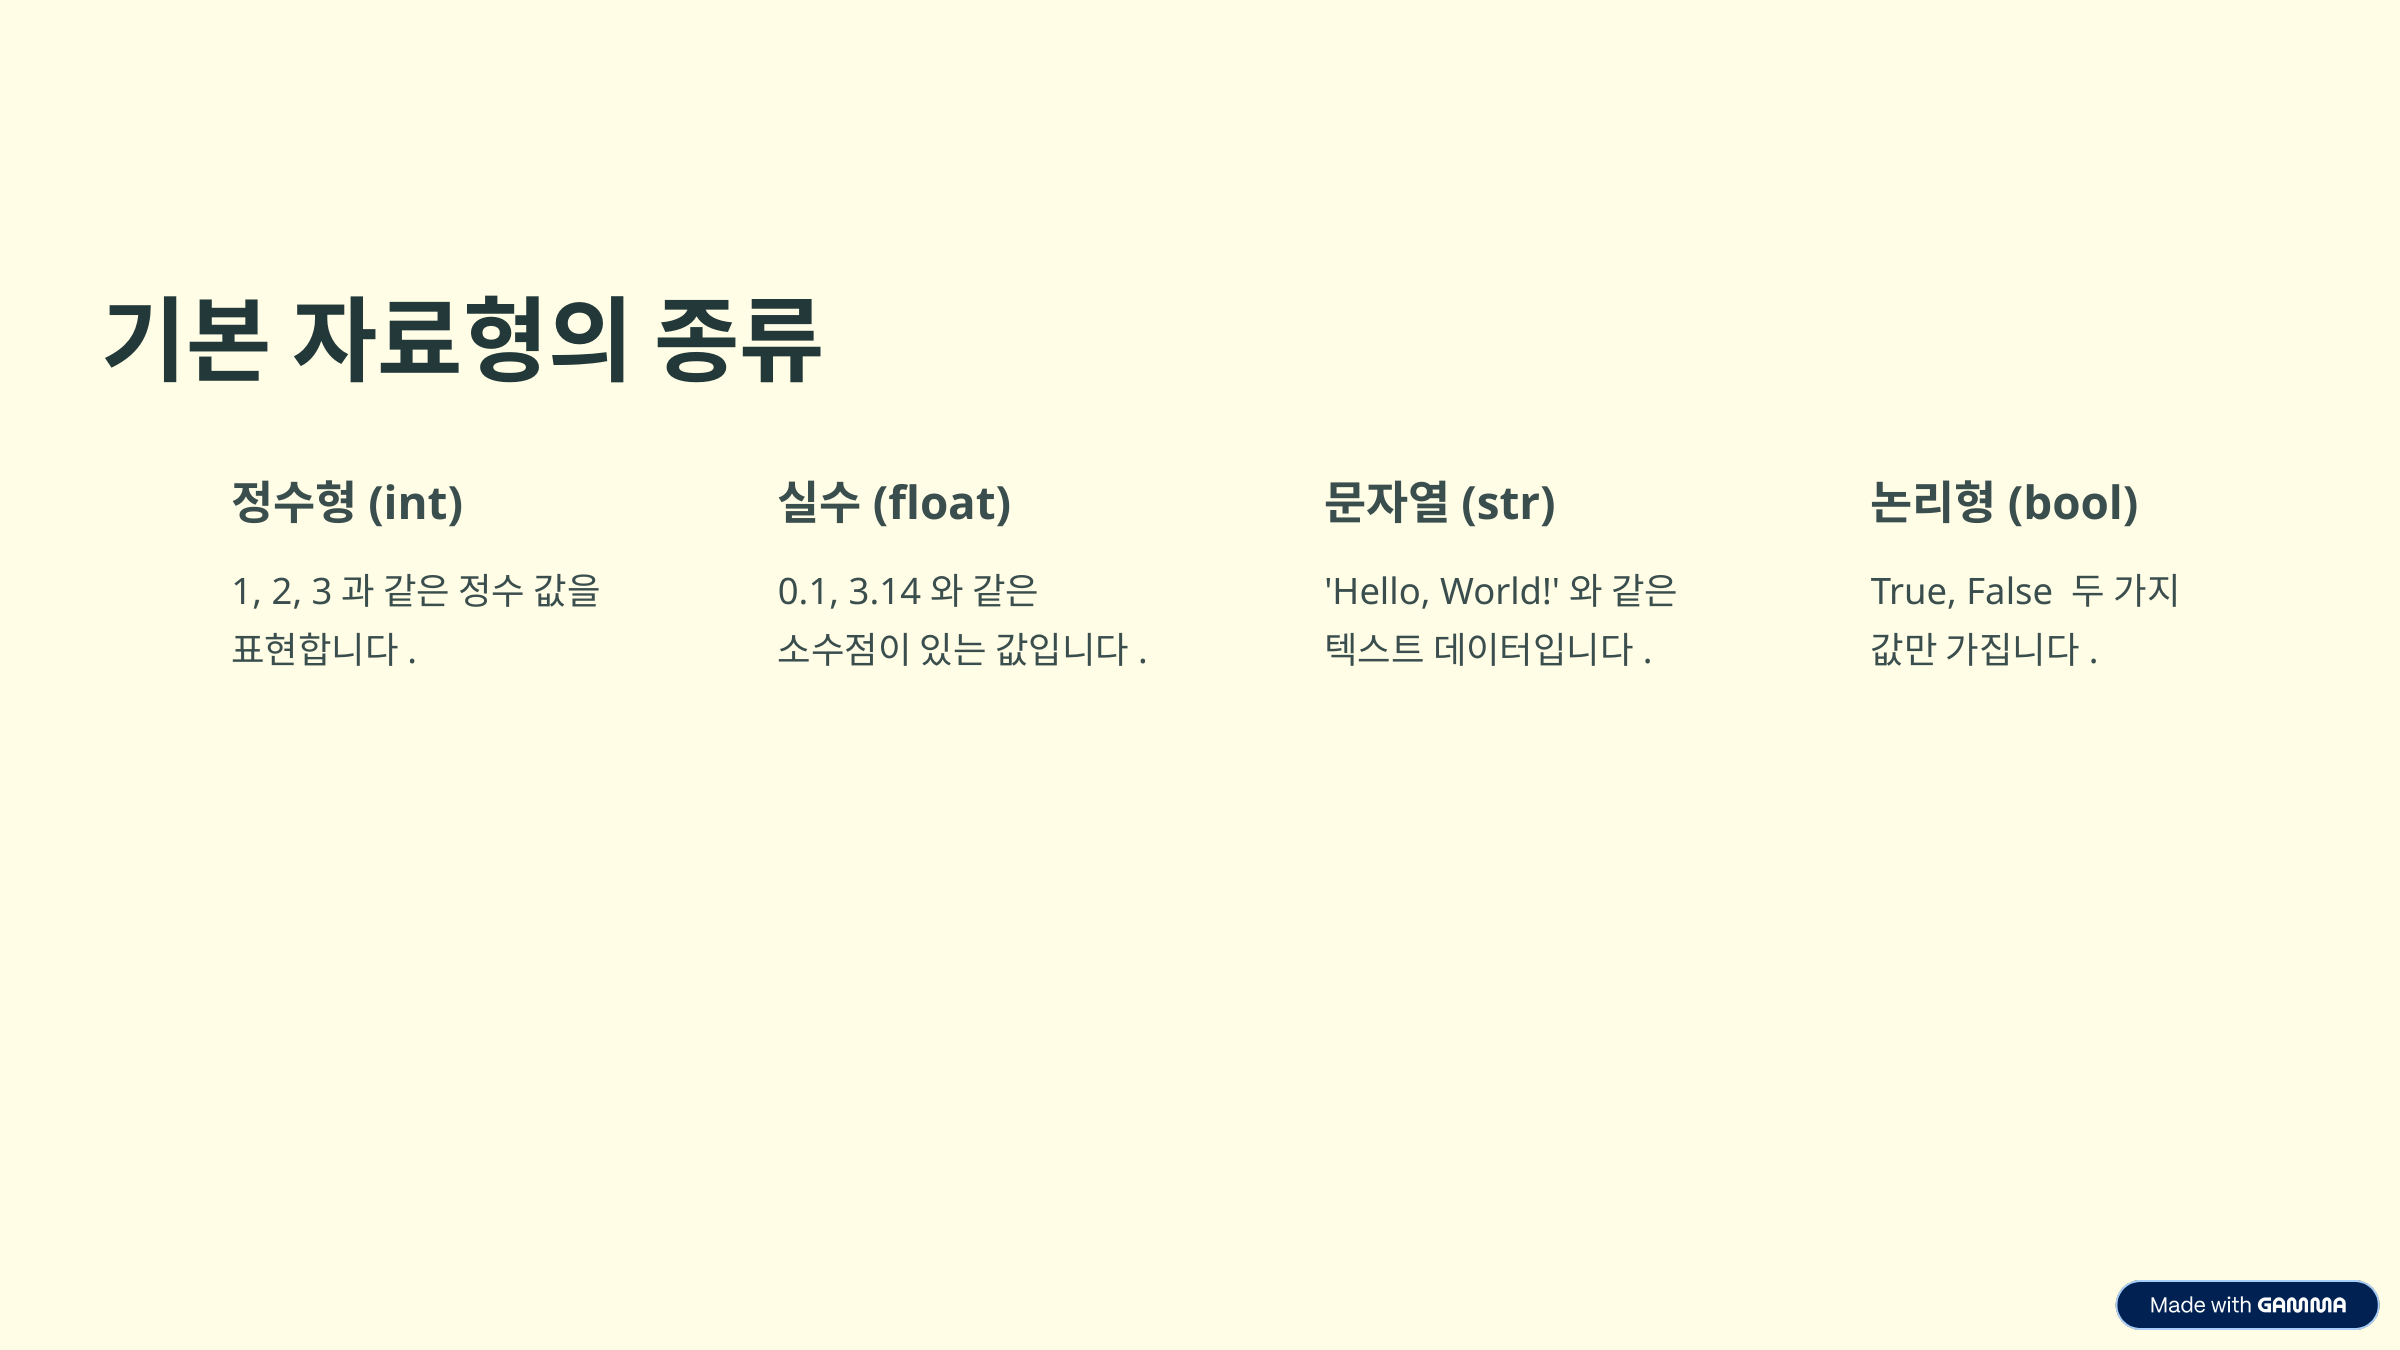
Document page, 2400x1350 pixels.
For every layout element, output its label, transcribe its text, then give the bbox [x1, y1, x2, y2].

text_box 1, 2, 3과 같은 정수 값을 표현합니다. [231, 552, 602, 672]
text_box 'Hello, World!'와 같은 텍스트 데이터입니다. [1324, 552, 1695, 672]
text_box 0.1, 3.14와 같은 소수점이 있는 값입니다. [777, 552, 1148, 672]
text_box 문자열(str) [1324, 471, 1695, 530]
text_box 실수(float) [777, 471, 1148, 530]
picture [2106, 1271, 2389, 1339]
text_box 기본 자료형의 종류 [101, 277, 1032, 395]
text_box 정수형(int) [231, 471, 602, 530]
text_box 논리형(bool) [1870, 471, 2241, 530]
text_box True, False 두 가지 값만 가집니다. [1870, 552, 2241, 672]
